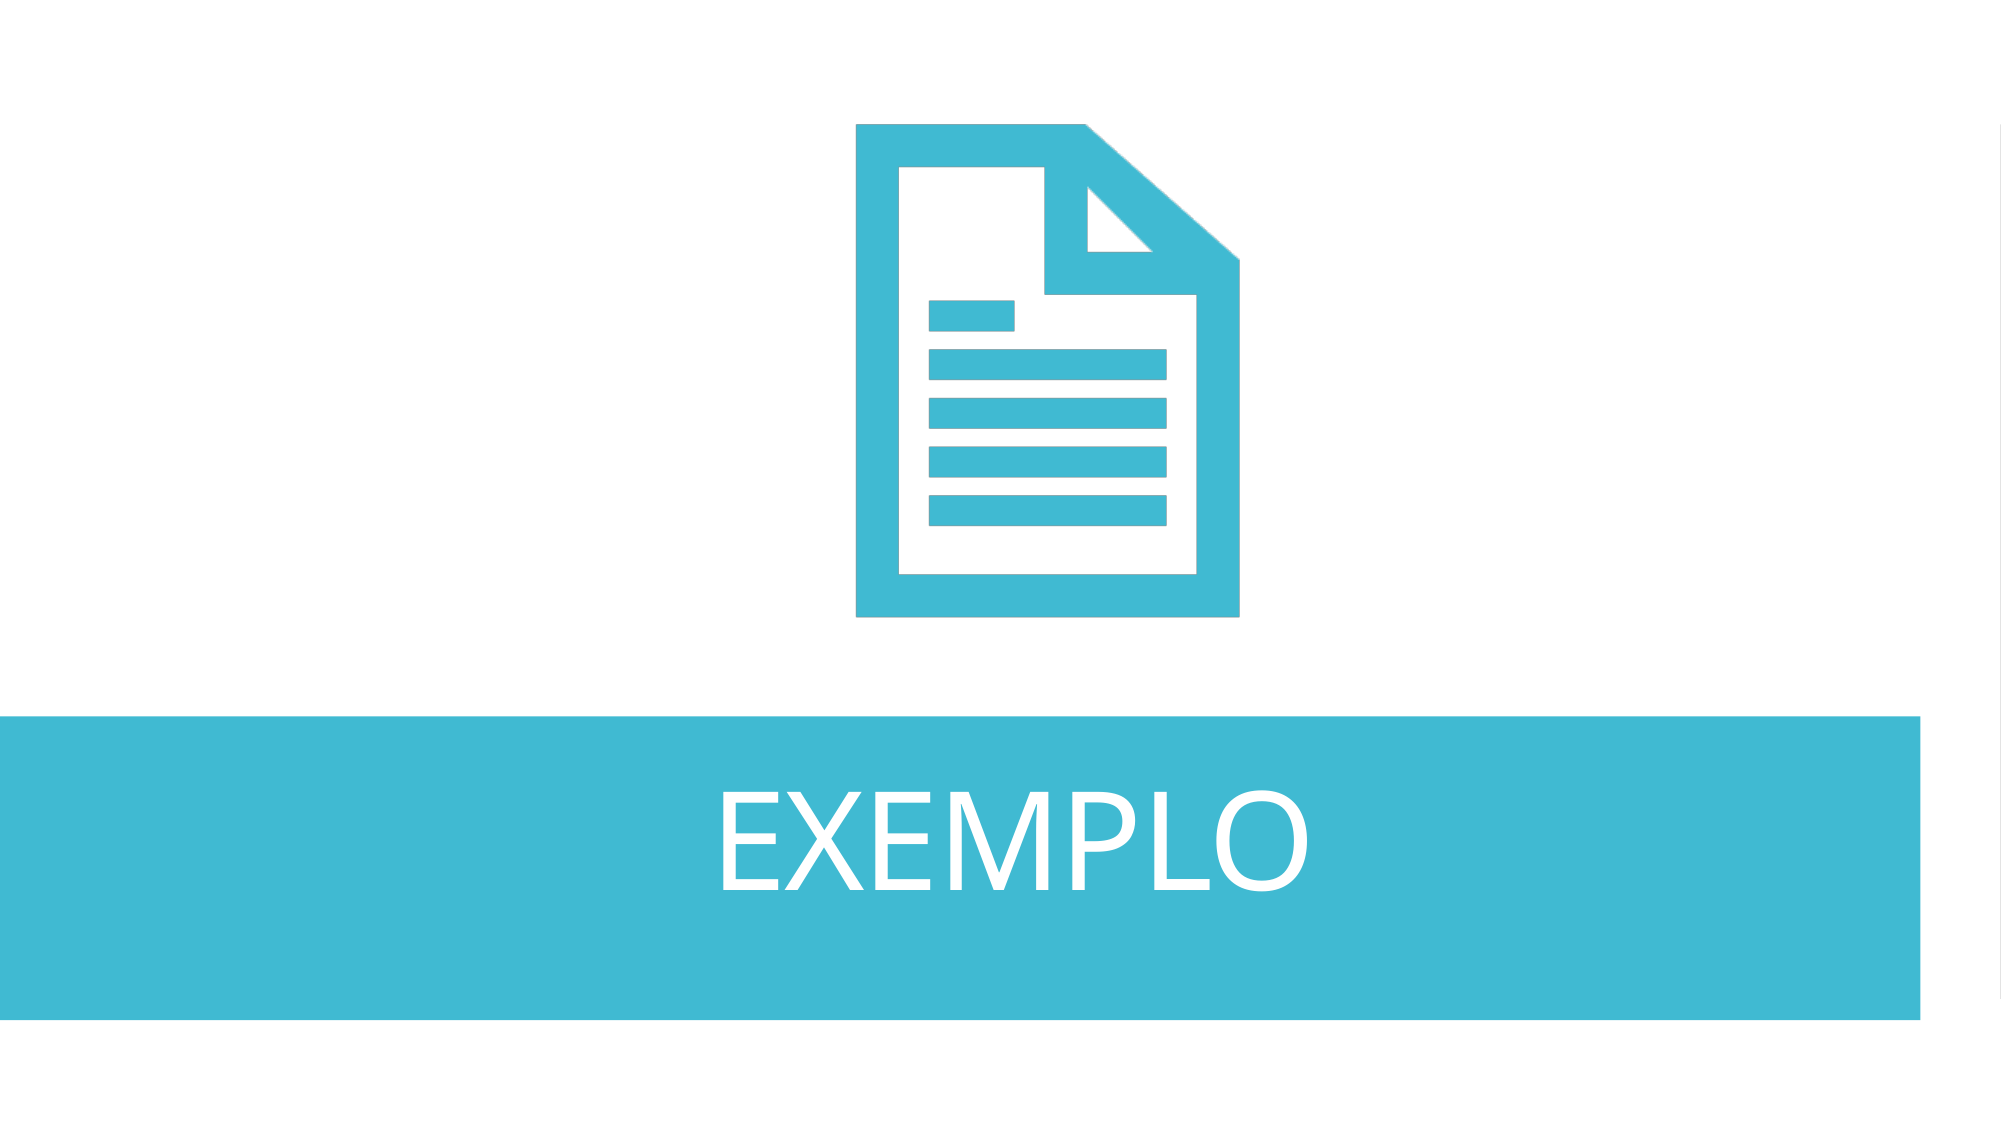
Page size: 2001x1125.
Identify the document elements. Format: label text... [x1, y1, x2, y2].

text_box [0, 0, 2000, 1125]
picture [755, 79, 1340, 664]
title EXEMPLO [175, 753, 1851, 928]
text_box [0, 716, 1921, 1021]
